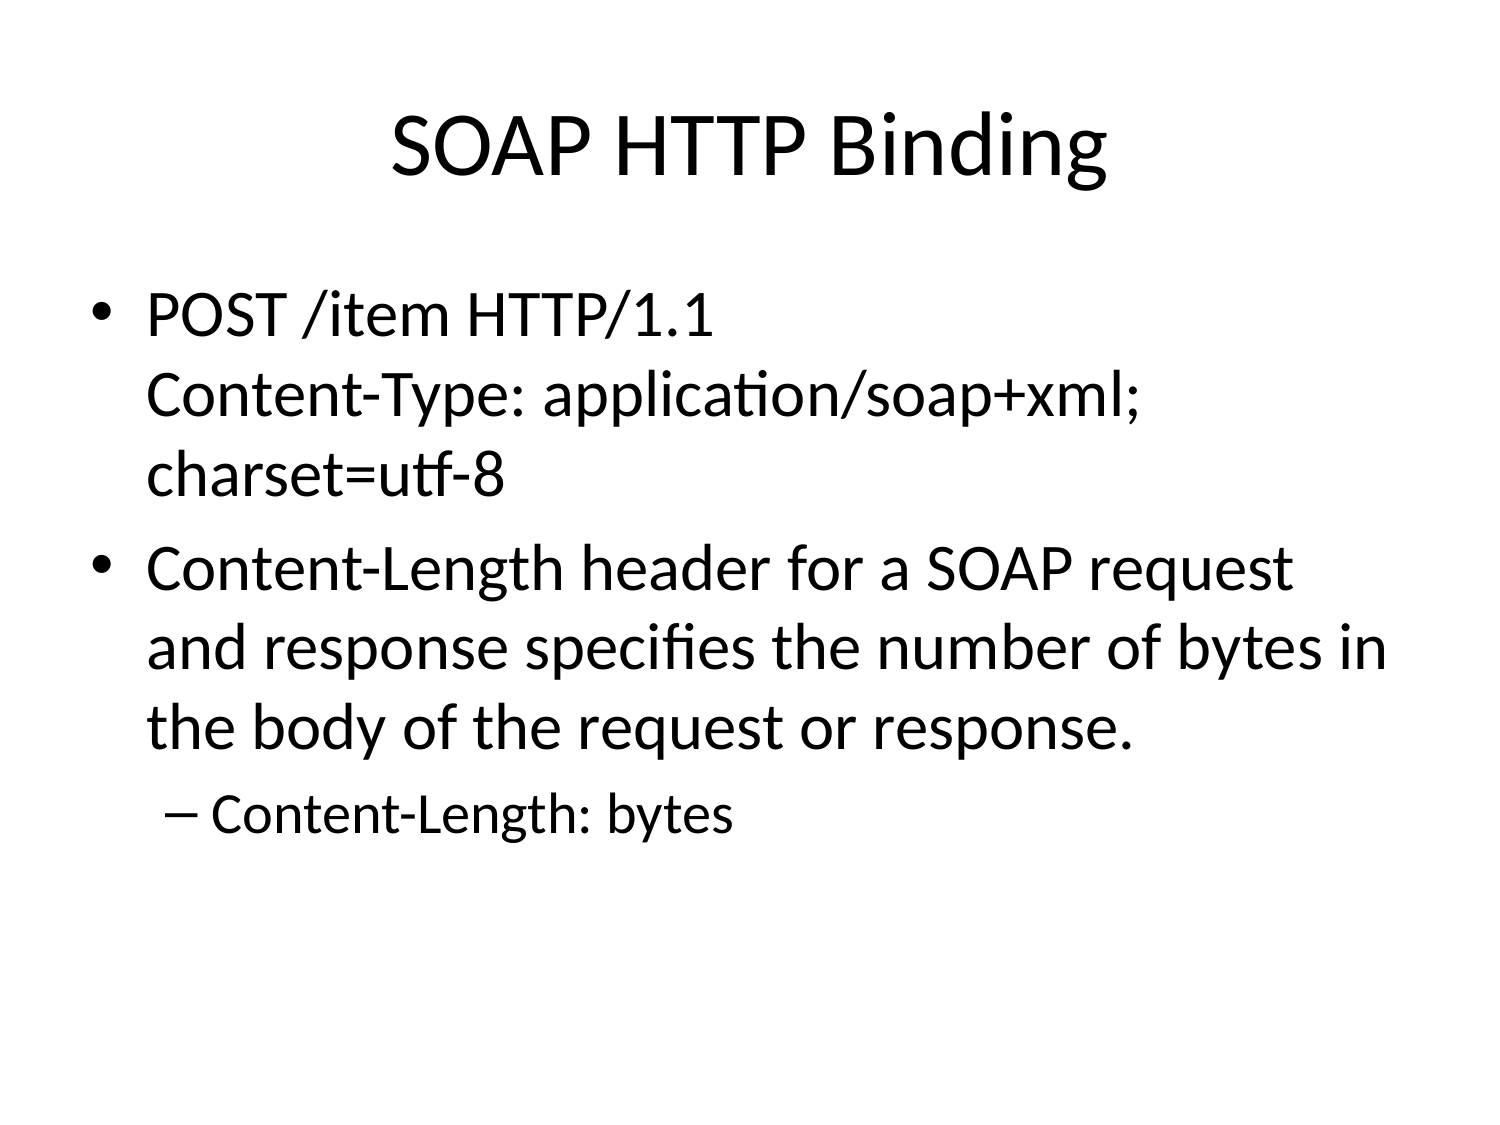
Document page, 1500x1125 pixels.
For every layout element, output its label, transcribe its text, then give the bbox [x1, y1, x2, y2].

list POST /item HTTP/1.1 Content-Type: application/soap+xml; charset=utf-8 Content-Length header for a SOAP request and response specifies the number of bytes in the body of the request or response. Content-Length: bytes [75, 262, 1425, 1005]
title SOAP HTTP Binding [75, 45, 1425, 233]
